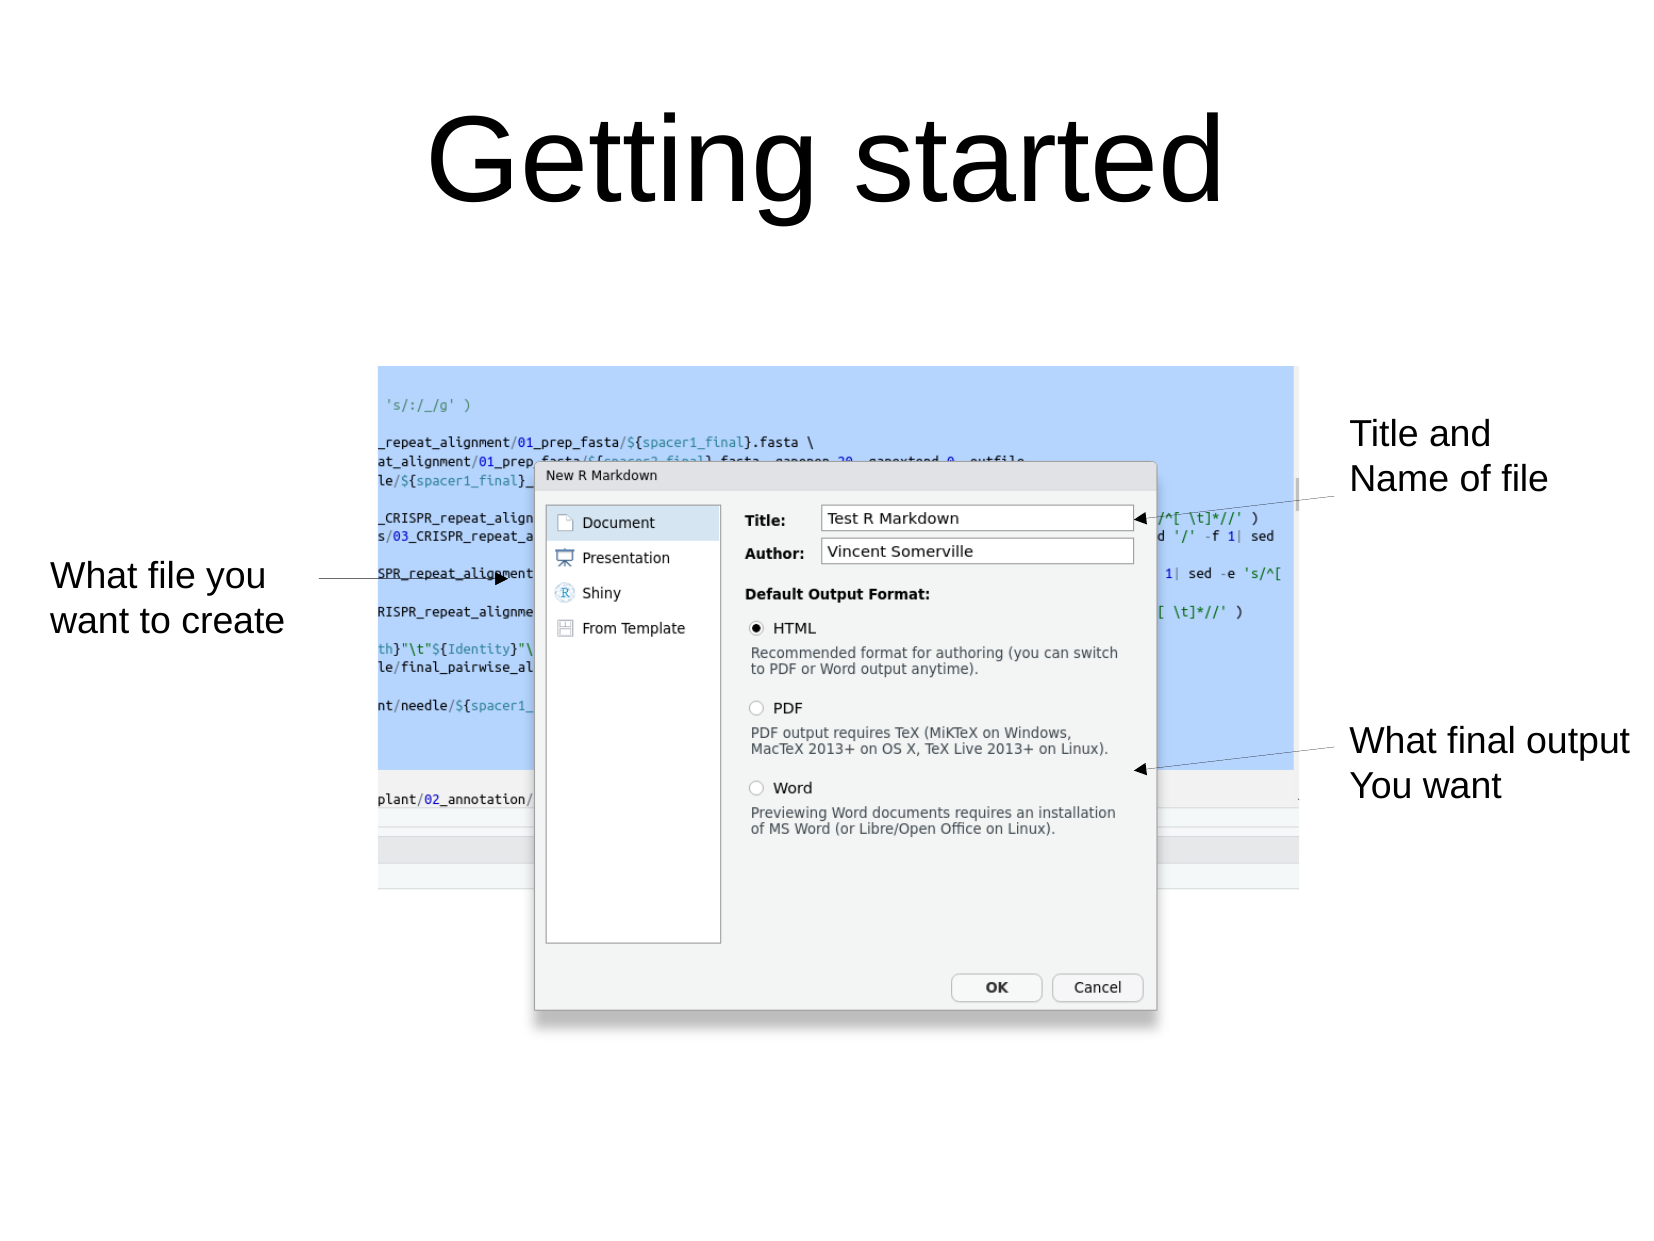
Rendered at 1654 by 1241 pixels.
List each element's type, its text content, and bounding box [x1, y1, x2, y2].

text_box What file you want to create [35, 543, 301, 642]
text_box Title and Name of file [1334, 401, 1564, 501]
text_box Getting started [82, 49, 1571, 257]
text_box What final output You want [1334, 708, 1646, 808]
picture [377, 365, 1300, 1064]
